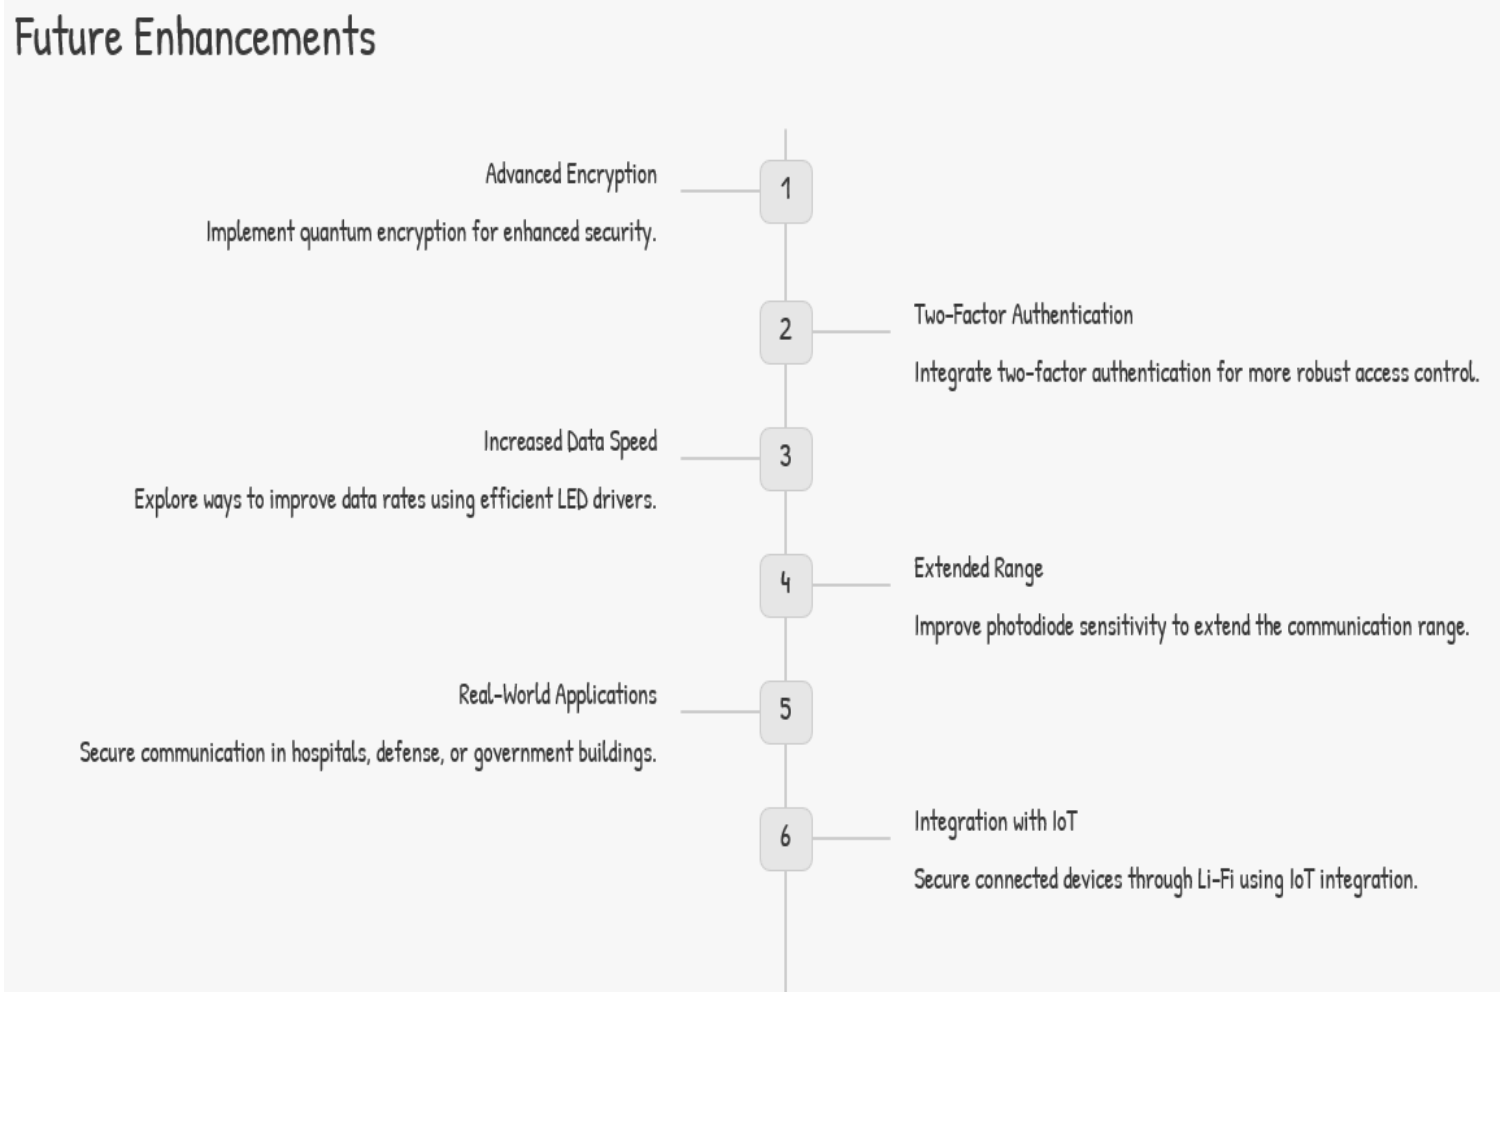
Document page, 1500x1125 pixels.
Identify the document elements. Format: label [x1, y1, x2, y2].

picture [3, 0, 1500, 993]
